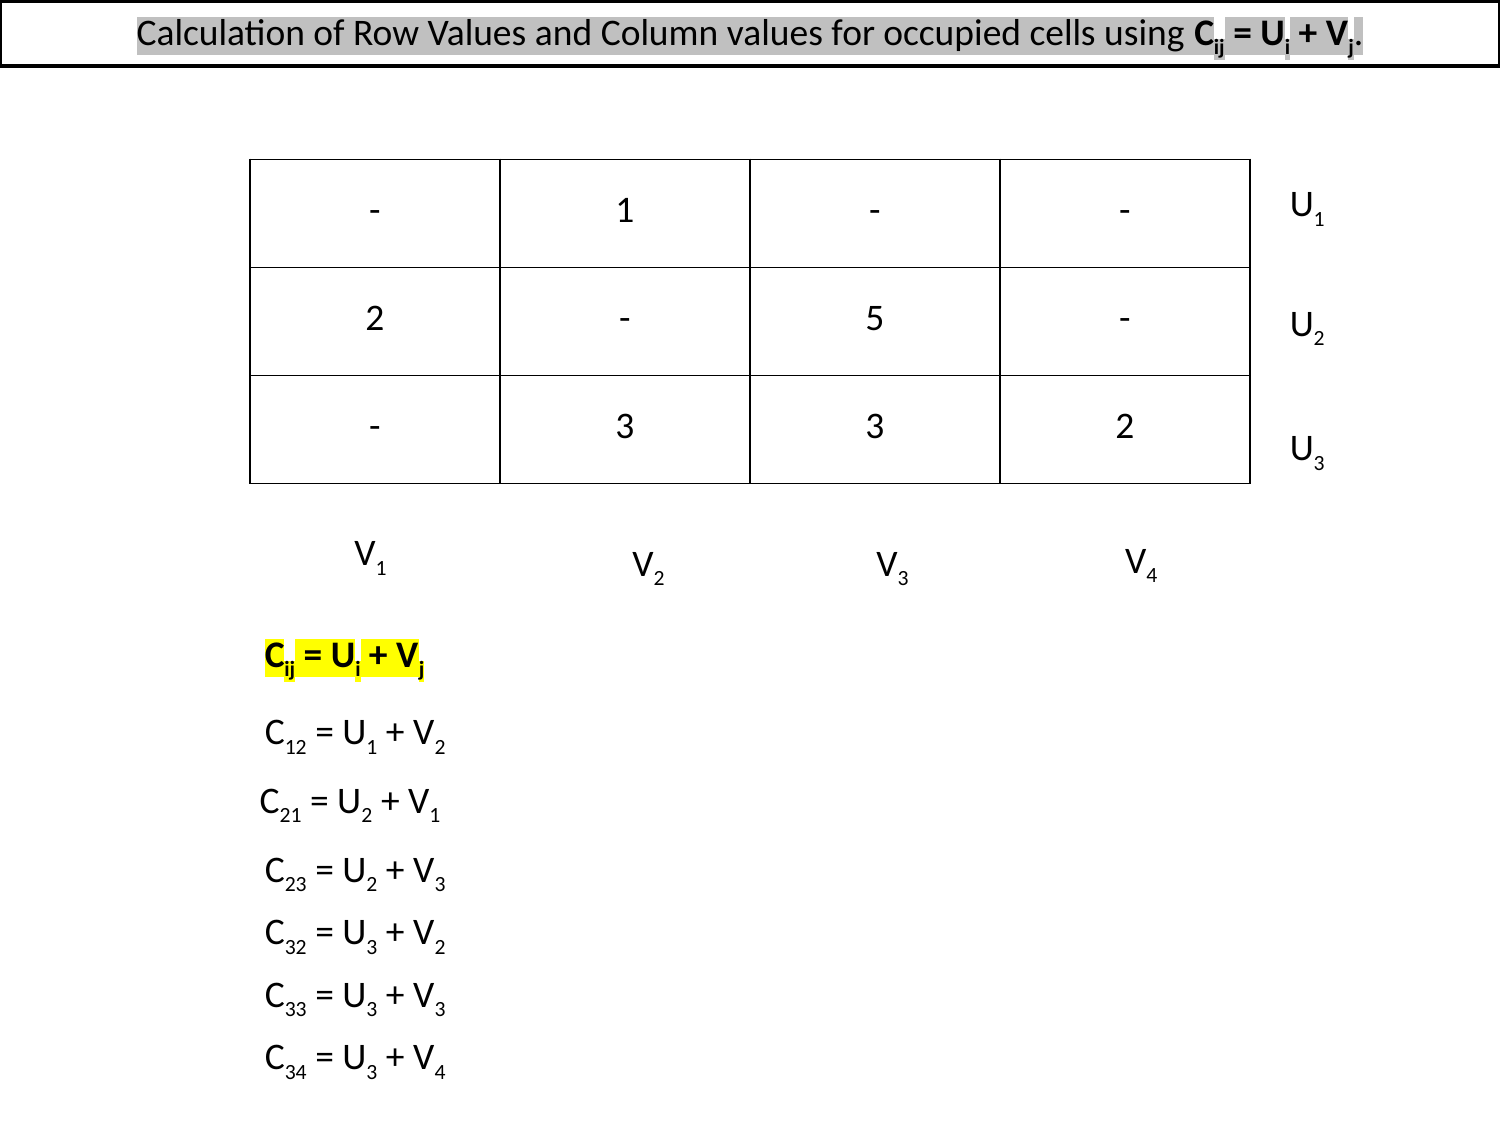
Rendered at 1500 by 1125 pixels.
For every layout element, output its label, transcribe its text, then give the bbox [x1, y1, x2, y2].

text_box V1 [339, 520, 440, 587]
text_box U3 [1275, 416, 1388, 482]
table_header - [751, 160, 999, 267]
text_box C32 = U3 + V2 [249, 899, 525, 962]
table_cell - [251, 376, 499, 483]
text_box C12 = U1 + V2 [249, 699, 525, 766]
text_box Cij = Ui + Vj [249, 622, 1425, 689]
text_box V2 [617, 531, 718, 598]
text_box C23 = U2 + V3 [249, 837, 525, 899]
table_cell 3 [751, 376, 999, 483]
text_box U1 [1275, 172, 1388, 238]
text_box V3 [861, 531, 962, 598]
table_cell - [1001, 268, 1249, 375]
text_box U2 [1275, 291, 1388, 358]
table_cell 2 [251, 268, 499, 375]
table_cell 5 [751, 268, 999, 375]
text_box C21 = U2 + V1 [244, 768, 520, 835]
table_header - [1001, 160, 1249, 267]
table_cell 2 [1001, 376, 1249, 483]
text_box Calculation of Row Values and Column values for occupied cells using Cij = Ui + Vj. [0, 0, 1500, 68]
table_cell 3 [501, 376, 749, 483]
table_header 1 [501, 160, 749, 267]
text_box C34 = U3 + V4 [249, 1024, 525, 1091]
text_box V4 [1110, 528, 1211, 595]
table_cell - [501, 268, 749, 375]
text_box C33 = U3 + V3 [249, 962, 525, 1024]
table_header - [251, 160, 499, 267]
